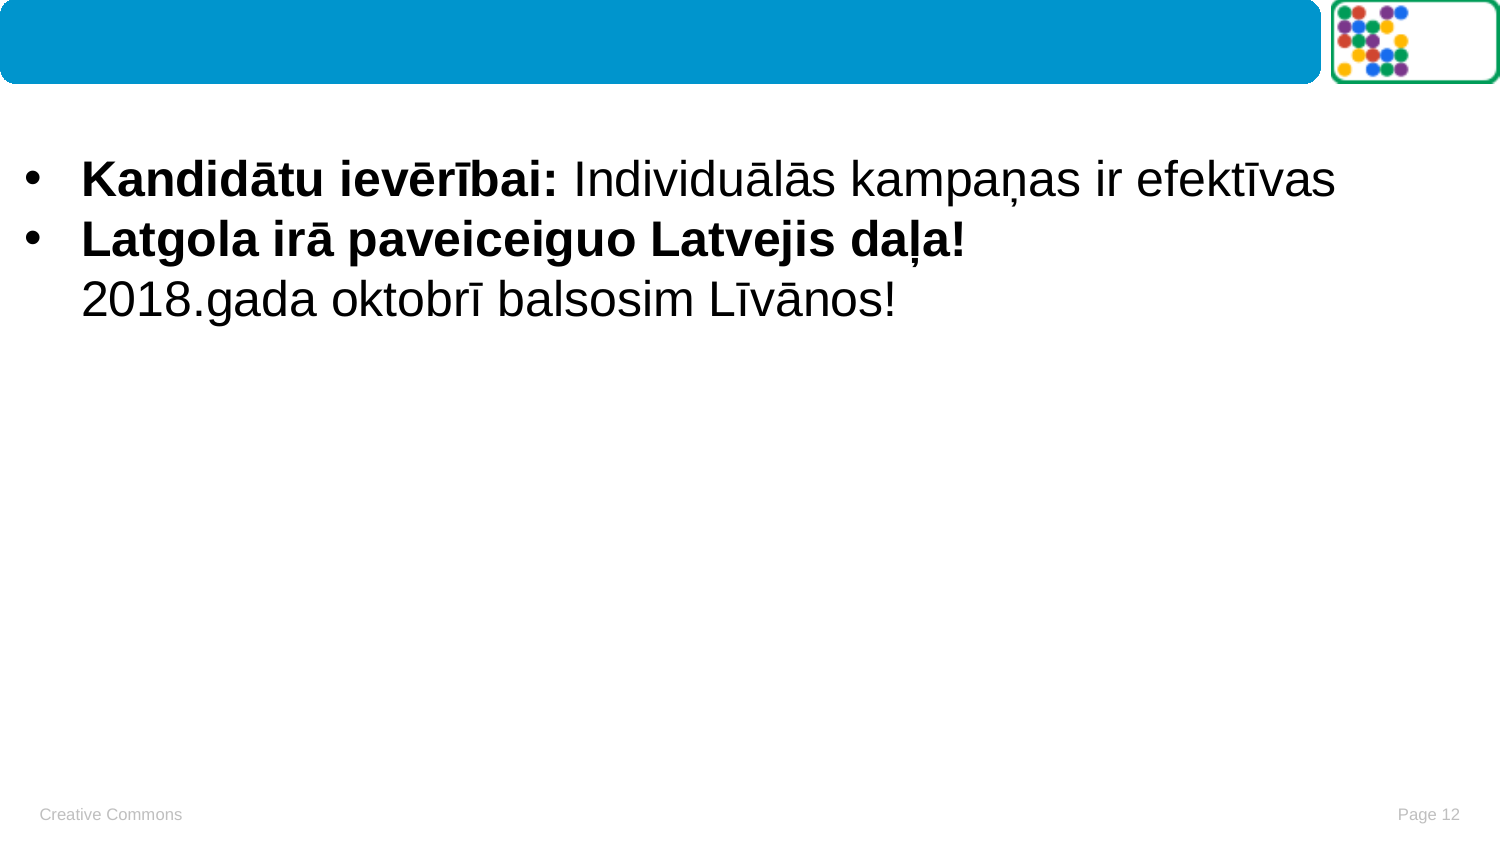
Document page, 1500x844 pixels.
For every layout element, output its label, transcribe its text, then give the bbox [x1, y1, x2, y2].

picture [1312, 0, 1500, 84]
list Kandidātu ievērībai: Individuālās kampaņas ir efektīvas Latgola irā paveiceiguo Latvejis daļa! 2018.gada oktobrī balsosim Līvānos! [24, 146, 1475, 779]
picture [0, 75, 8, 84]
picture [0, 0, 6, 8]
